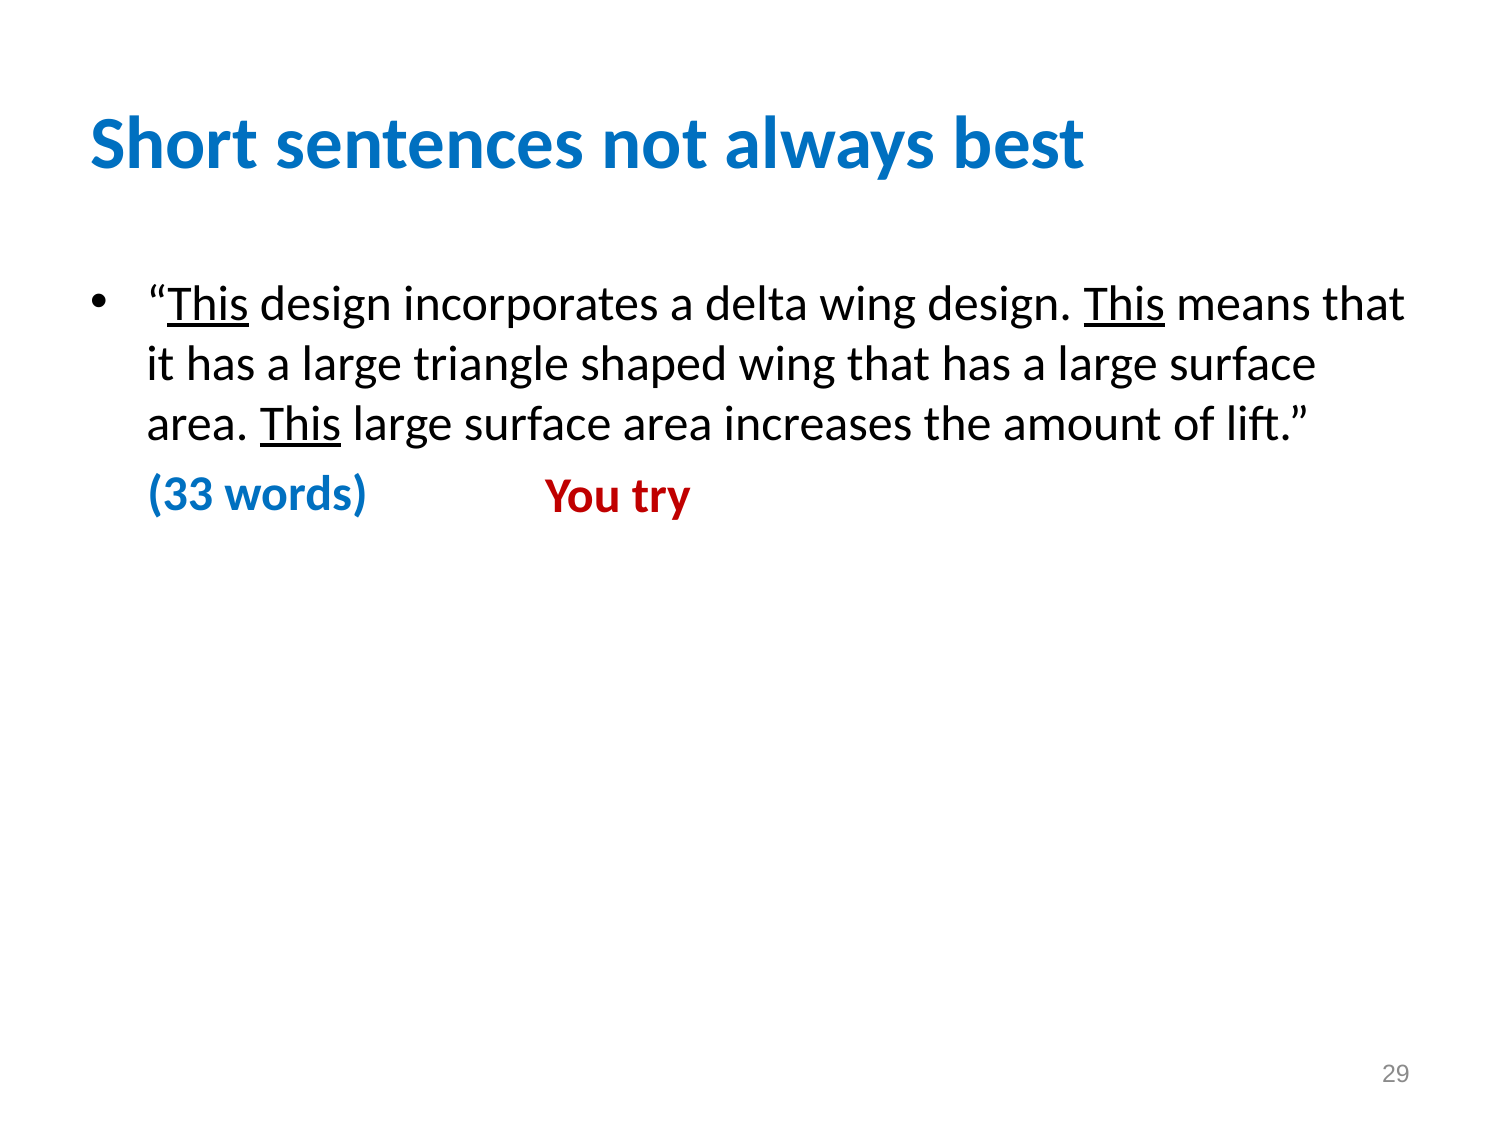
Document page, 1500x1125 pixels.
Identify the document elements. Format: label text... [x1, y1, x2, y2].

text_box You try [530, 455, 1006, 531]
list “This design incorporates a delta wing design. This means that it has a large triangle shaped wing that has a large surface area. This large surface area increases the amount of lift.” [74, 262, 1426, 1006]
slide_number 29 [1074, 1042, 1425, 1103]
text_box (33 words) [132, 452, 608, 528]
title Short sentences not always best [74, 44, 1426, 233]
